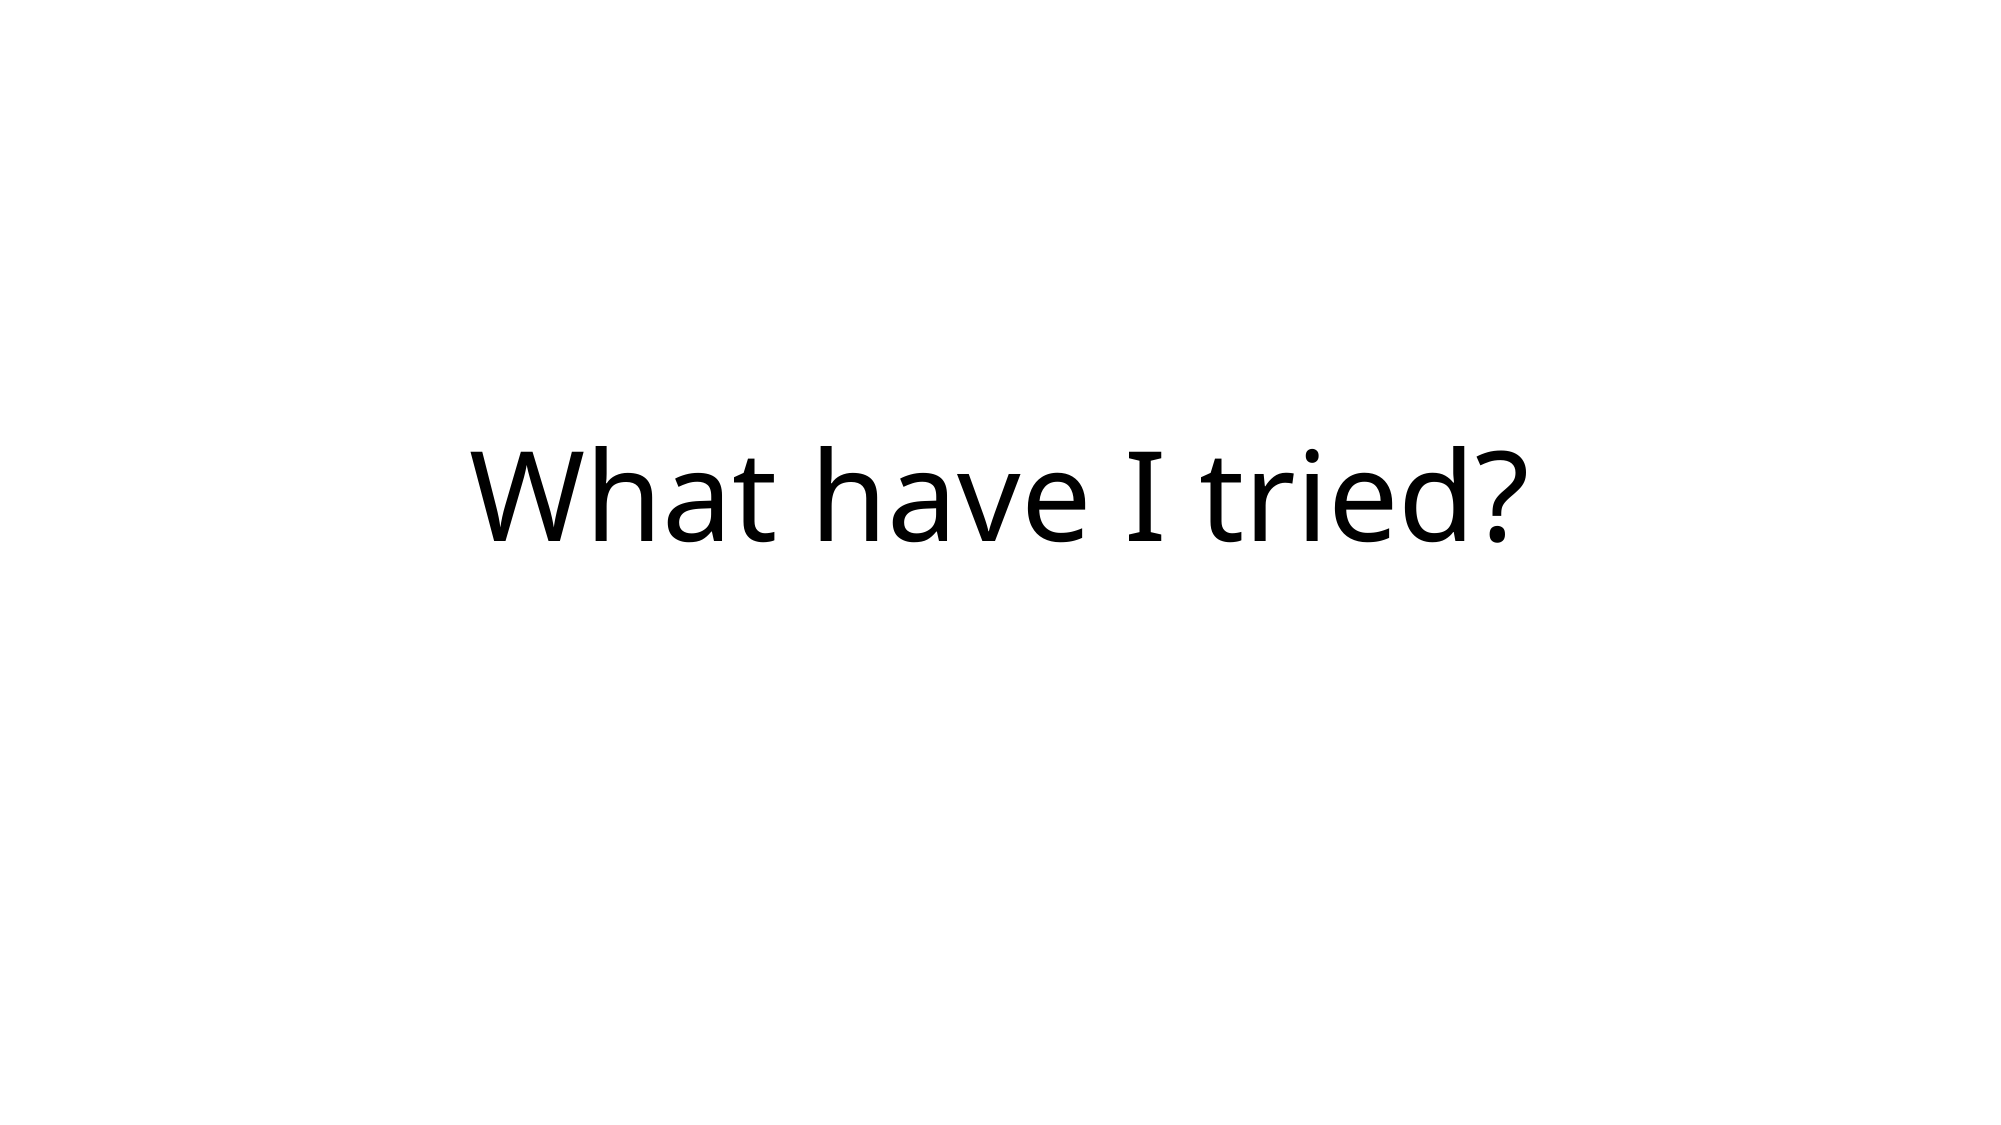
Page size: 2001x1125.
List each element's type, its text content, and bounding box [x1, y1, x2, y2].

title What have I tried? [249, 184, 1750, 576]
